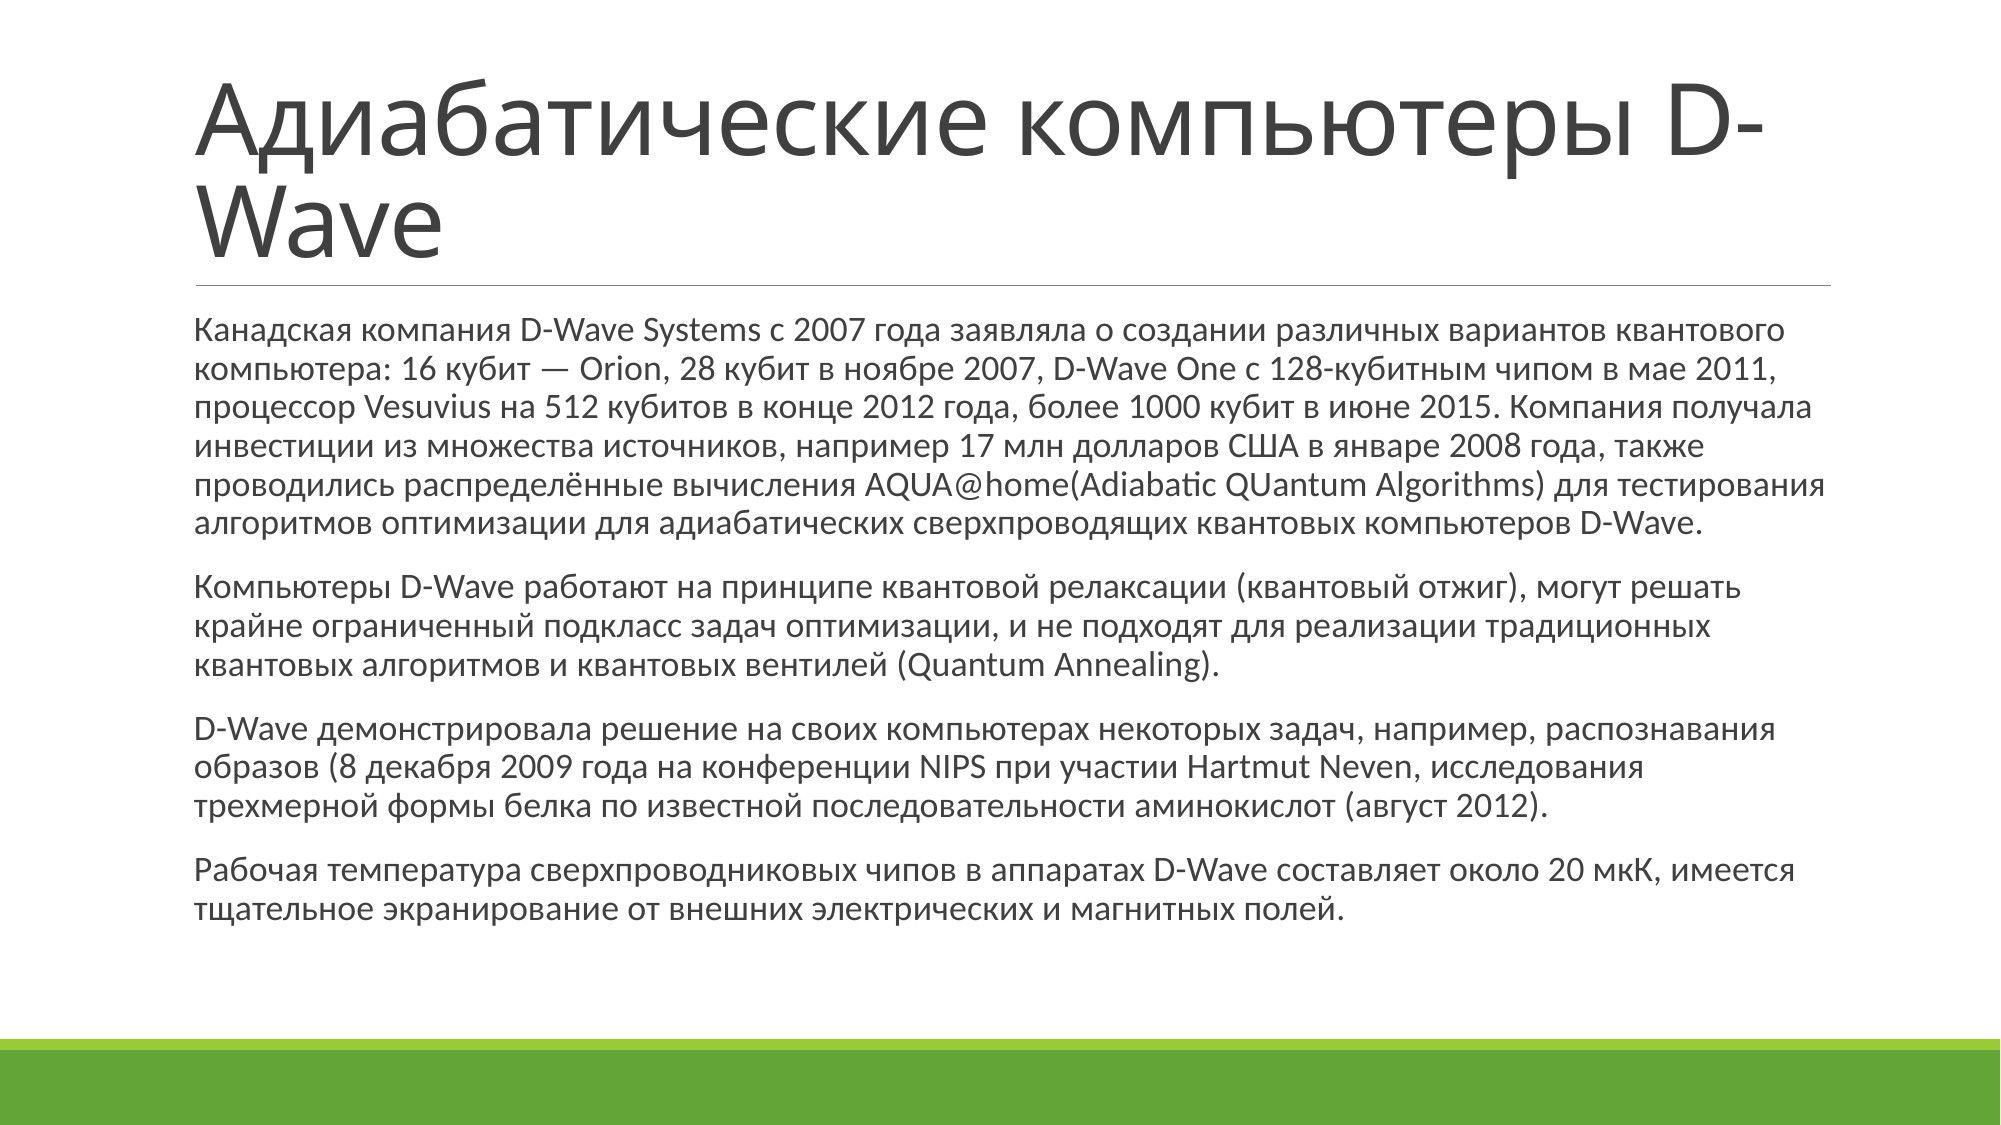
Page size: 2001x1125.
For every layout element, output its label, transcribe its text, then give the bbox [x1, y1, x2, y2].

list Канадская компания D-Wave Systems с 2007 года заявляла о создании различных вариантов квантового компьютера: 16 кубит — Orion, 28 кубит в ноябре 2007, D-Wave One с 128-кубитным чипом в мае 2011, процессор Vesuvius на 512 кубитов в конце 2012 года, более 1000 кубит в июне 2015. Компания получала инвестиции из множества источников, например 17 млн долларов США в январе 2008 года, также проводились распределённые вычисления AQUA@home(Adiabatic QUantum Algorithms) для тестирования алгоритмов оптимизации для адиабатических сверхпроводящих квантовых компьютеров D-Wave. Компьютеры D-Wave работают на принципе квантовой релаксации (квантовый отжиг), могут решать крайне ограниченный подкласс задач оптимизации, и не подходят для реализации традиционных квантовых алгоритмов и квантовых вентилей (Quantum Annealing). D-Wave демонстрировала решение на своих компьютерах некоторых задач, например, распознавания образов (8 декабря 2009 года на конференции NIPS при участии Hartmut Neven, исследования трехмерной формы белка по известной последовательности аминокислот (август 2012). Рабочая температура сверхпроводниковых чипов в аппаратах D-Wave составляет около 20 мкК, имеется тщательное экранирование от внешних электрических и магнитных полей. [180, 302, 1830, 963]
title Адиабатические компьютеры D-Wave [180, 47, 1830, 285]
